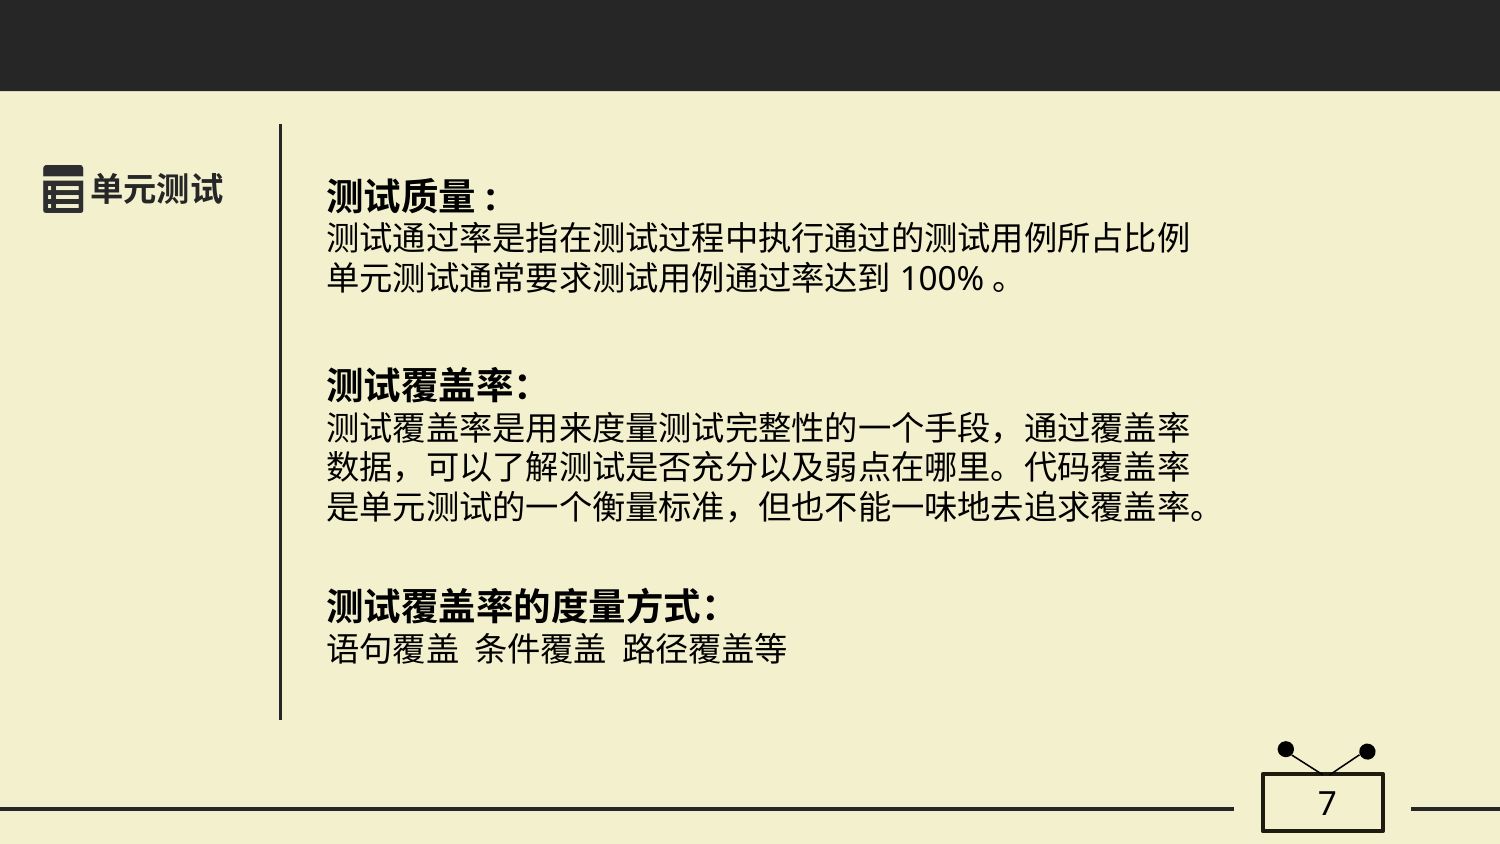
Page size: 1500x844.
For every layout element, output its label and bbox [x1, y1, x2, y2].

text_box [1262, 740, 1383, 832]
text_box [0, 0, 1500, 810]
picture [39, 165, 88, 213]
